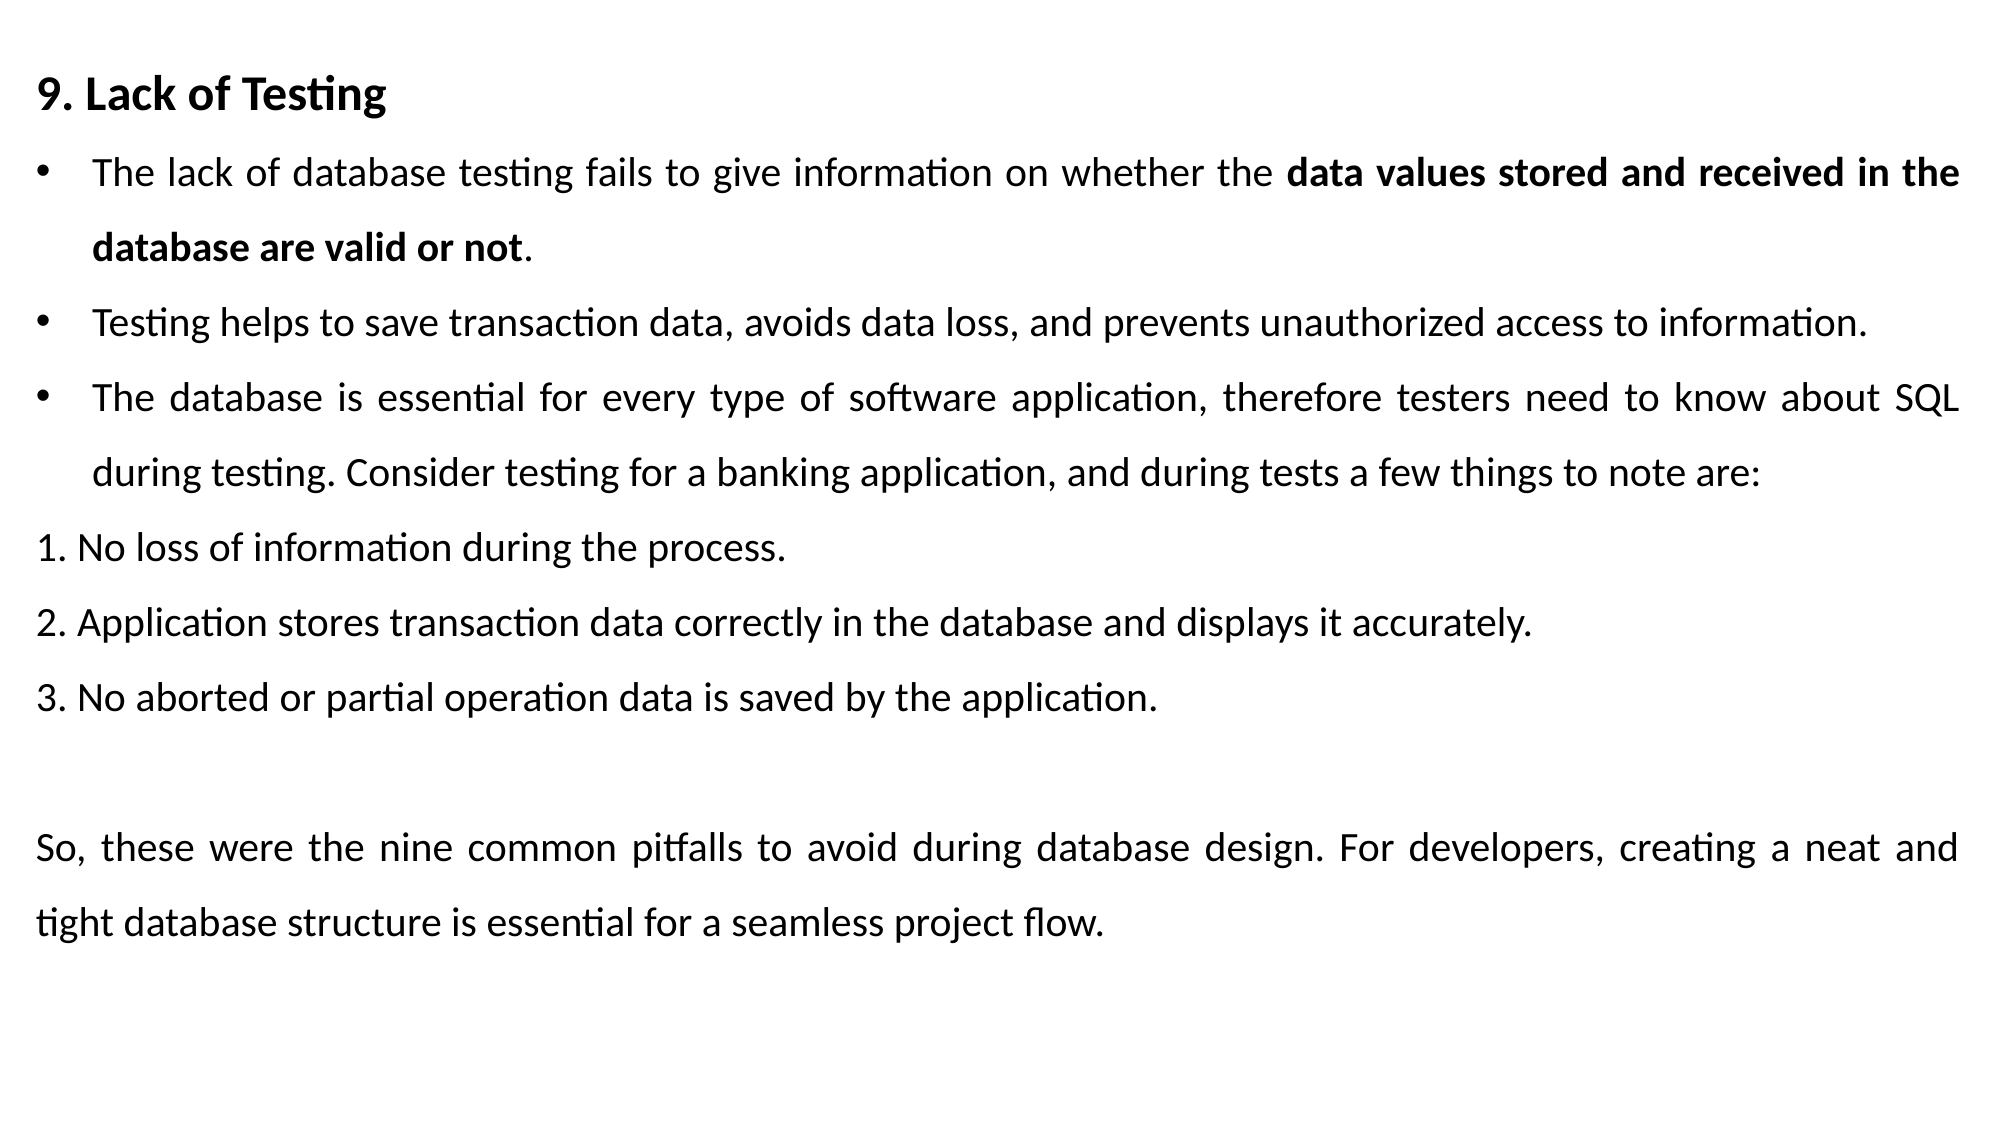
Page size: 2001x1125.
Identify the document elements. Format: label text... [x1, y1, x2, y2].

text_box 9. Lack of Testing The lack of database testing fails to give information on whether the data values stored and received in the database are valid or not. Testing helps to save transaction data, avoids data loss, and prevents unauthorized access to information. The database is essential for every type of software application, therefore testers need to know about SQL during testing. Consider testing for a banking application, and during tests a few things to note are: 1. No loss of information during the process. 2. Application stores transaction data correctly in the database and displays it accurately. 3. No aborted or partial operation data is saved by the application. So, these were the nine common pitfalls to avoid during database design. For developers, creating a neat and tight database structure is essential for a seamless project flow. [21, 22, 1976, 953]
